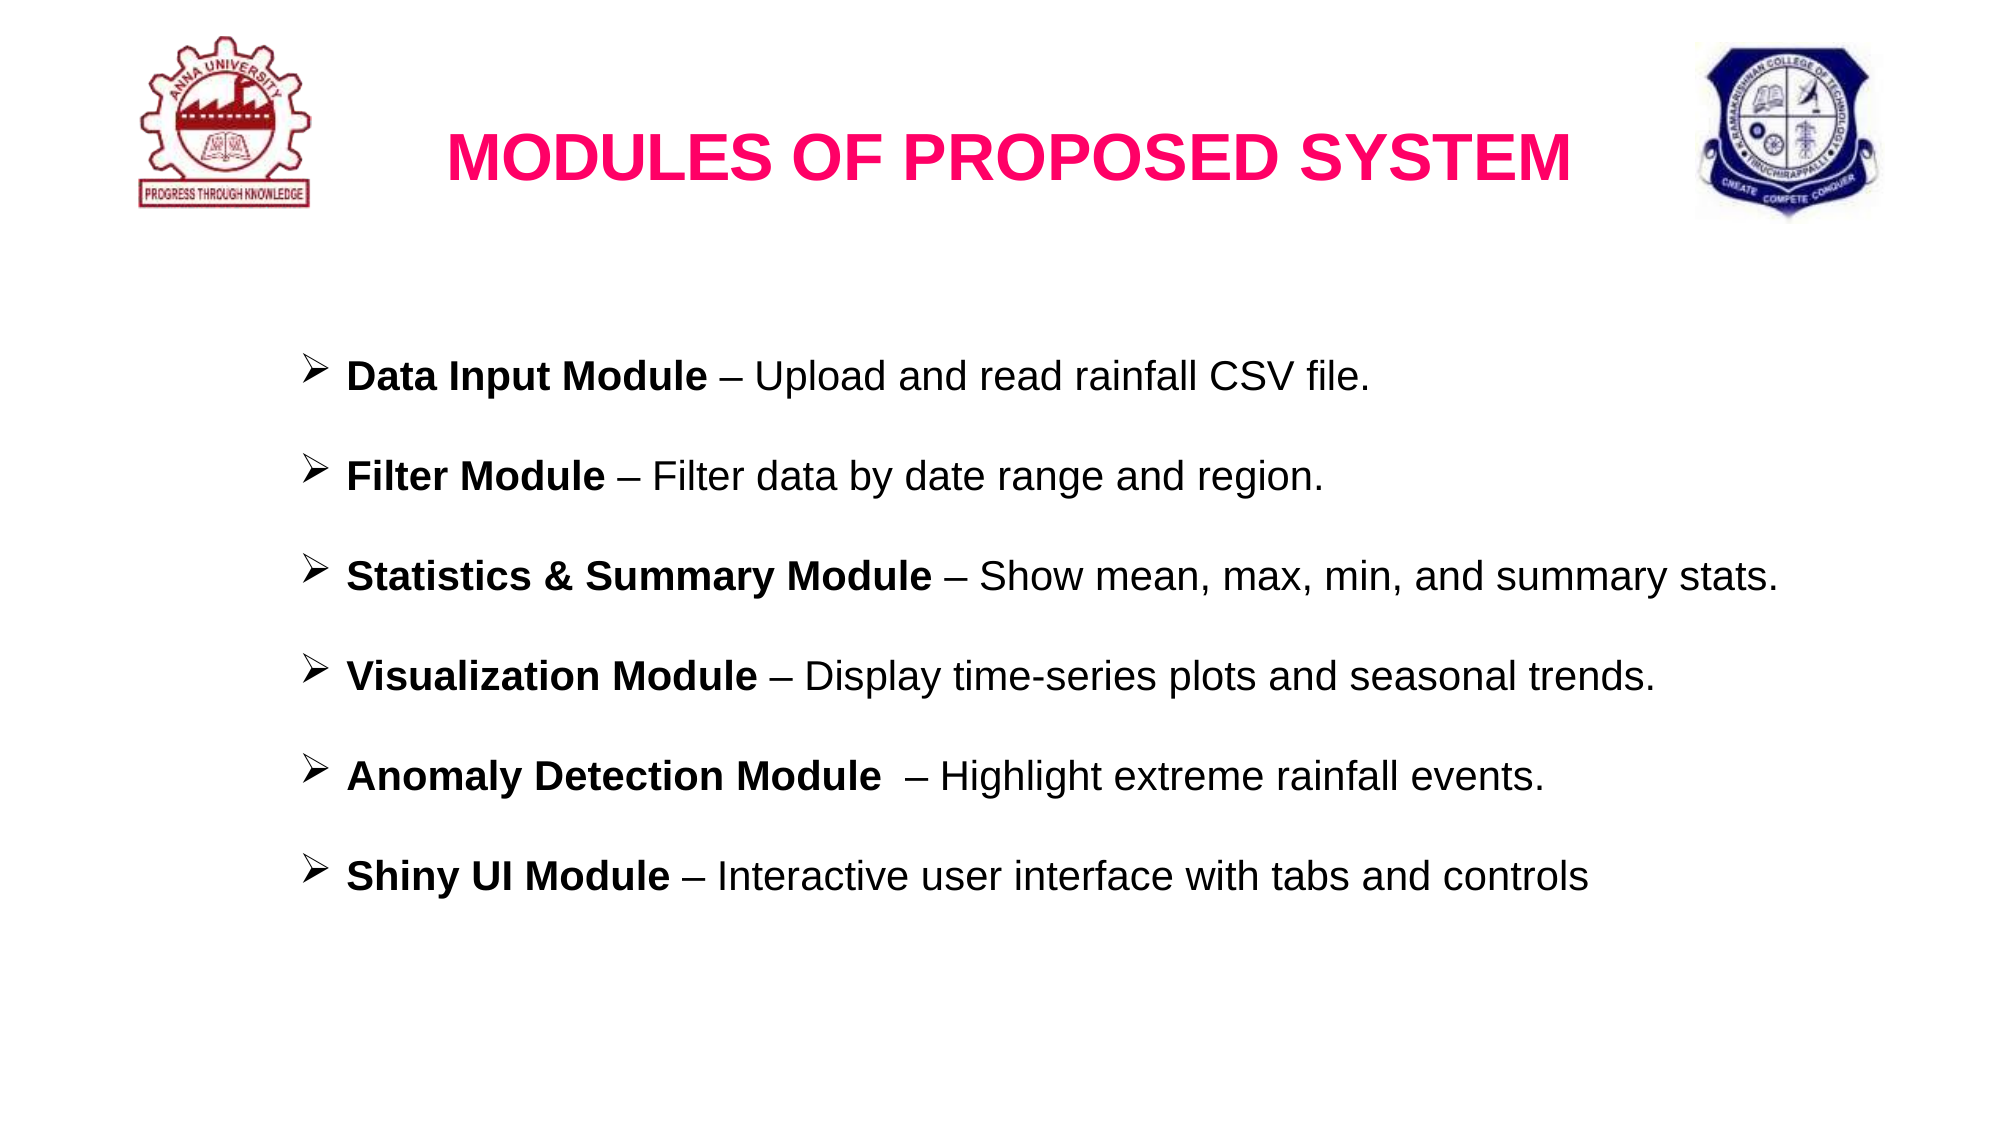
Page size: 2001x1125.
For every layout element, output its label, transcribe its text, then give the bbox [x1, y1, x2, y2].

text_box Data Input Module – Upload and read rainfall CSV file. Filter Module – Filter data by date range and region. Statistics & Summary Module – Show mean, max, min, and summary stats. Visualization Module – Display time-series plots and seasonal trends. Anomaly Detection Module – Highlight extreme rainfall events. Shiny UI Module – Interactive user interface with tabs and controls [284, 340, 1795, 957]
picture [137, 36, 312, 209]
title MODULES OF PROPOSED SYSTEM [444, 29, 1706, 302]
picture [1695, 42, 1886, 224]
